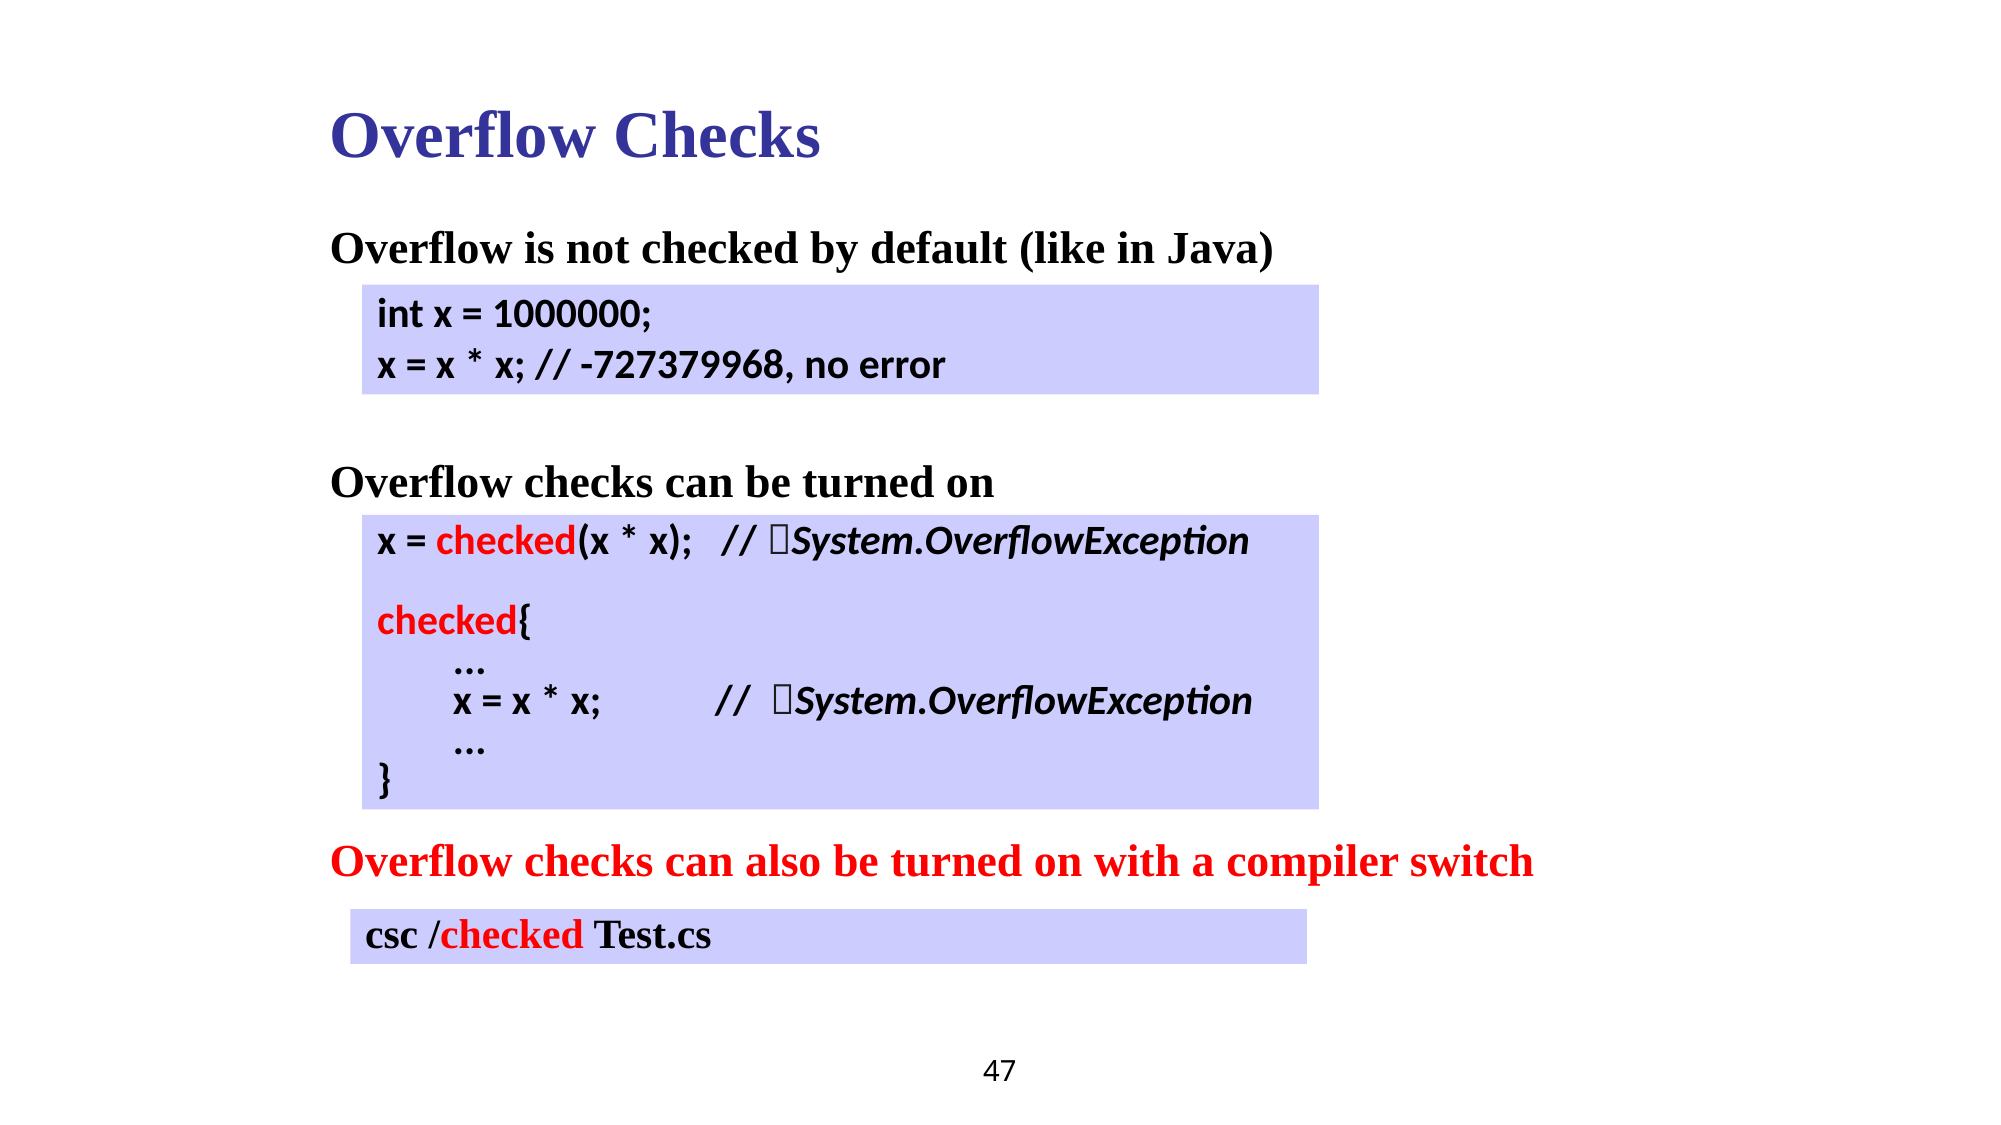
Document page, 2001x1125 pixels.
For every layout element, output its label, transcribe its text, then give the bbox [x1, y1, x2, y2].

text_box int x = 1000000; x = x * x; // -727379968, no error [362, 284, 1319, 395]
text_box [314, 838, 1721, 965]
text_box Overflow Checks [314, 75, 1440, 188]
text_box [314, 444, 1544, 811]
footer 47 [662, 1042, 1338, 1103]
text_box Overflow is not checked by default (like in Java) [314, 210, 1590, 289]
